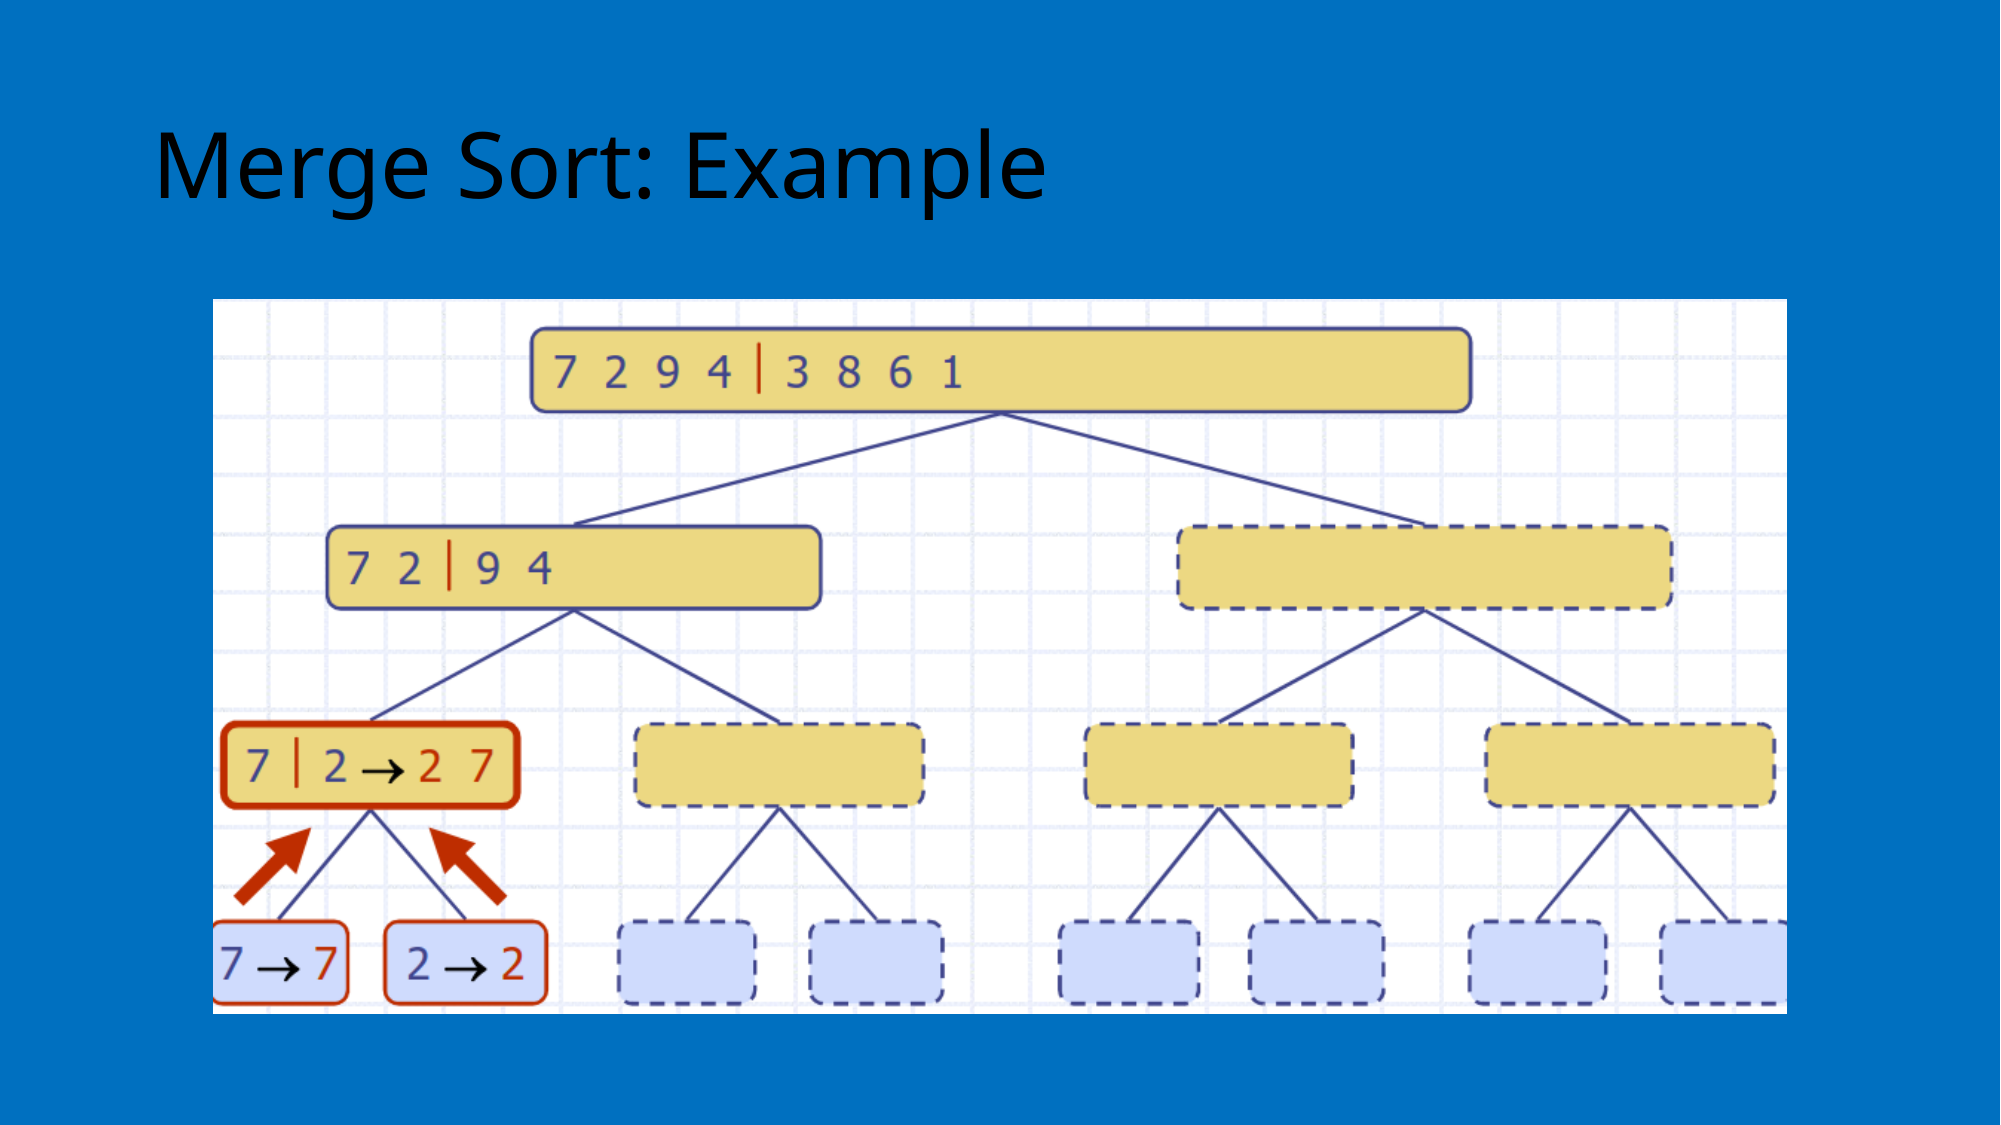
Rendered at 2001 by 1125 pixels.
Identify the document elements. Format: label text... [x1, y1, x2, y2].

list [213, 299, 1787, 1014]
title Merge Sort: Example [137, 59, 1863, 278]
